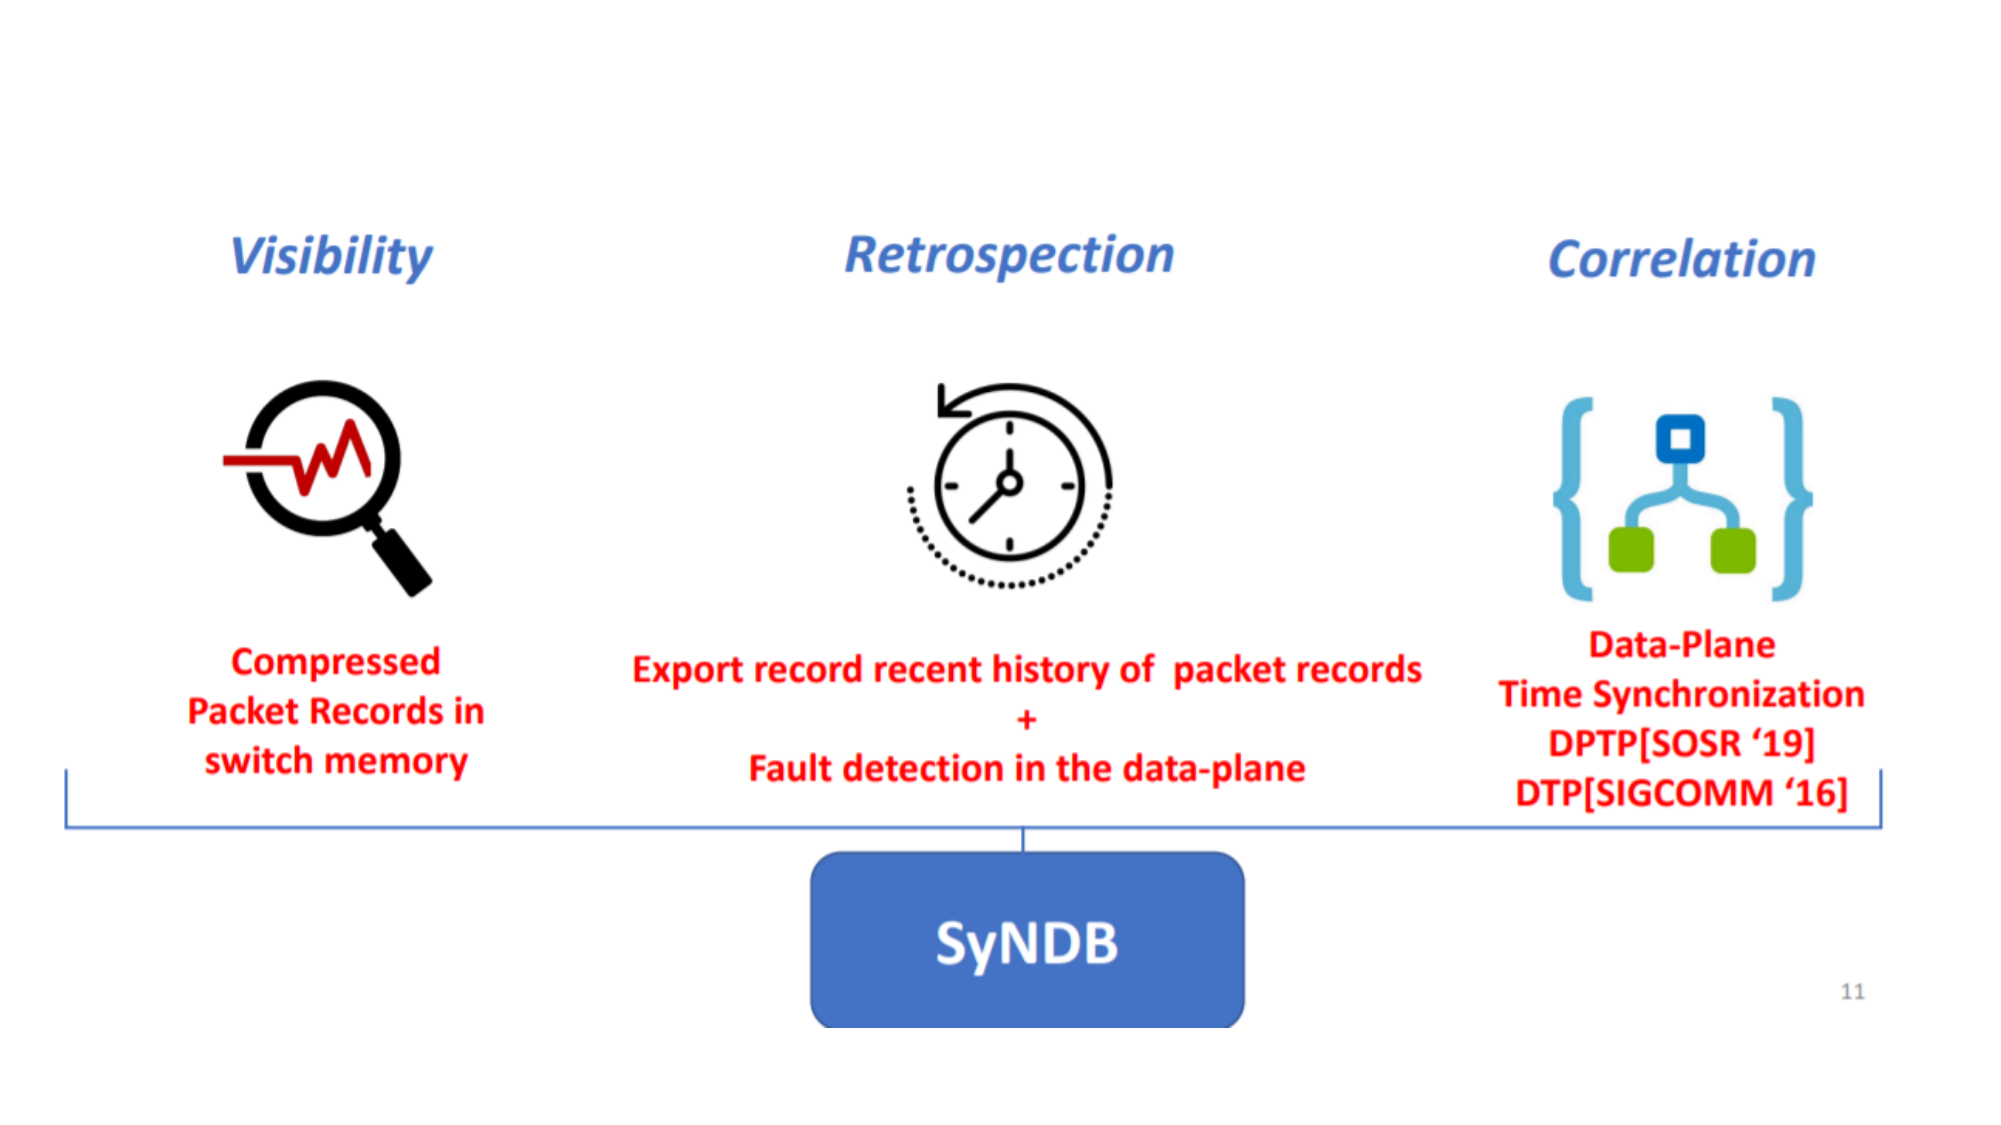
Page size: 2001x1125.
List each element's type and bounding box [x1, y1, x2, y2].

picture [40, 173, 2000, 1028]
